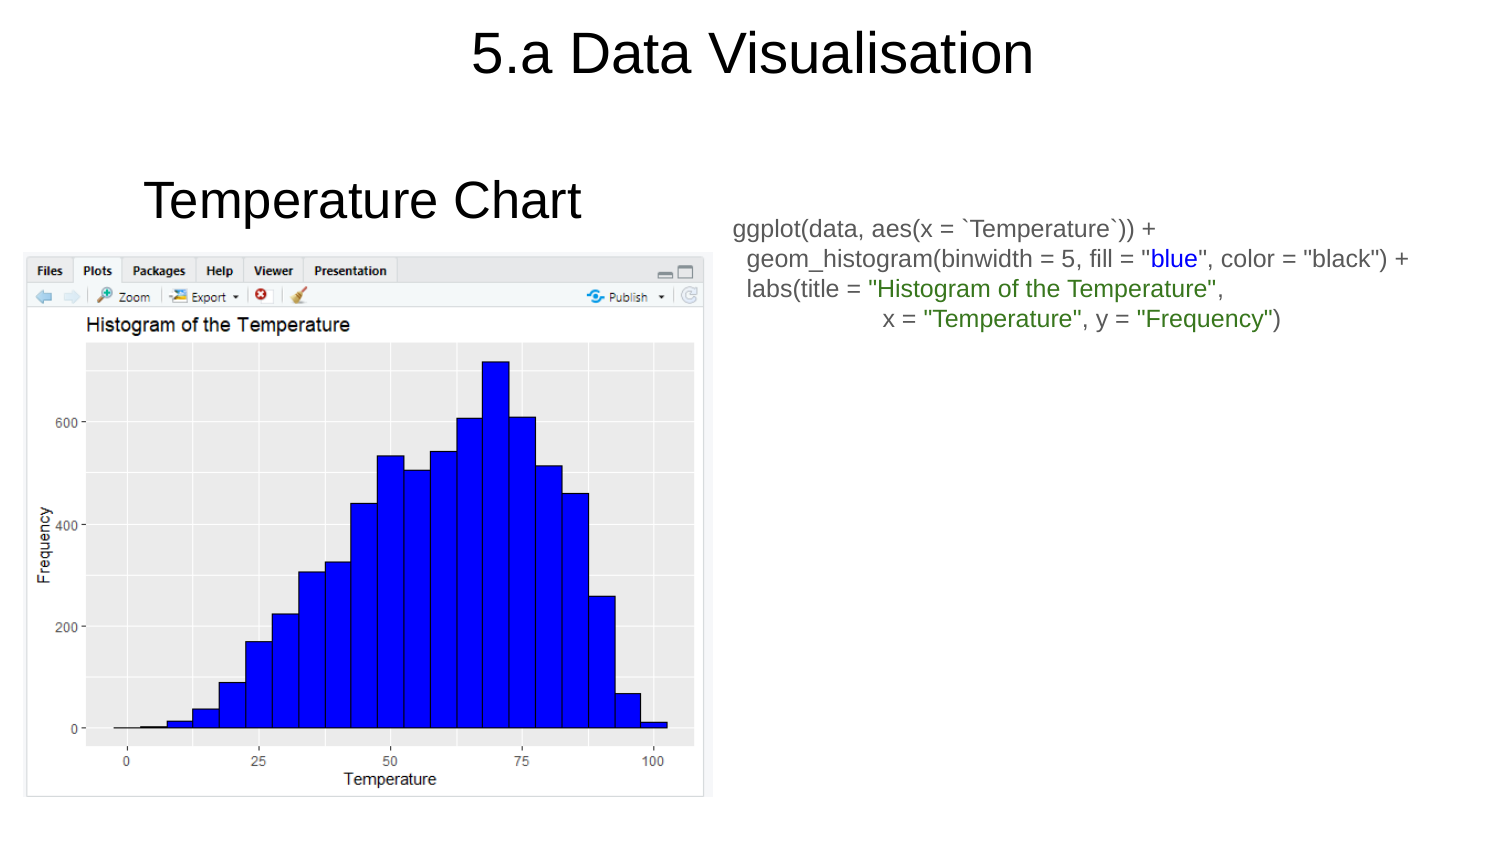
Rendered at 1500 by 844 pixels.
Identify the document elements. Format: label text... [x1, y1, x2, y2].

picture [23, 252, 713, 798]
text_box ggplot(data, aes(x = `Temperature`)) + geom_histogram(binwidth = 5, fill = "blue", color = "black") + labs(title = "Histogram of the Temperature", x = "Temperature", y = "Frequency") [717, 197, 1476, 357]
title Temperature Chart [128, 151, 608, 246]
text_box 5.a Data Visualisation [313, 0, 1195, 82]
